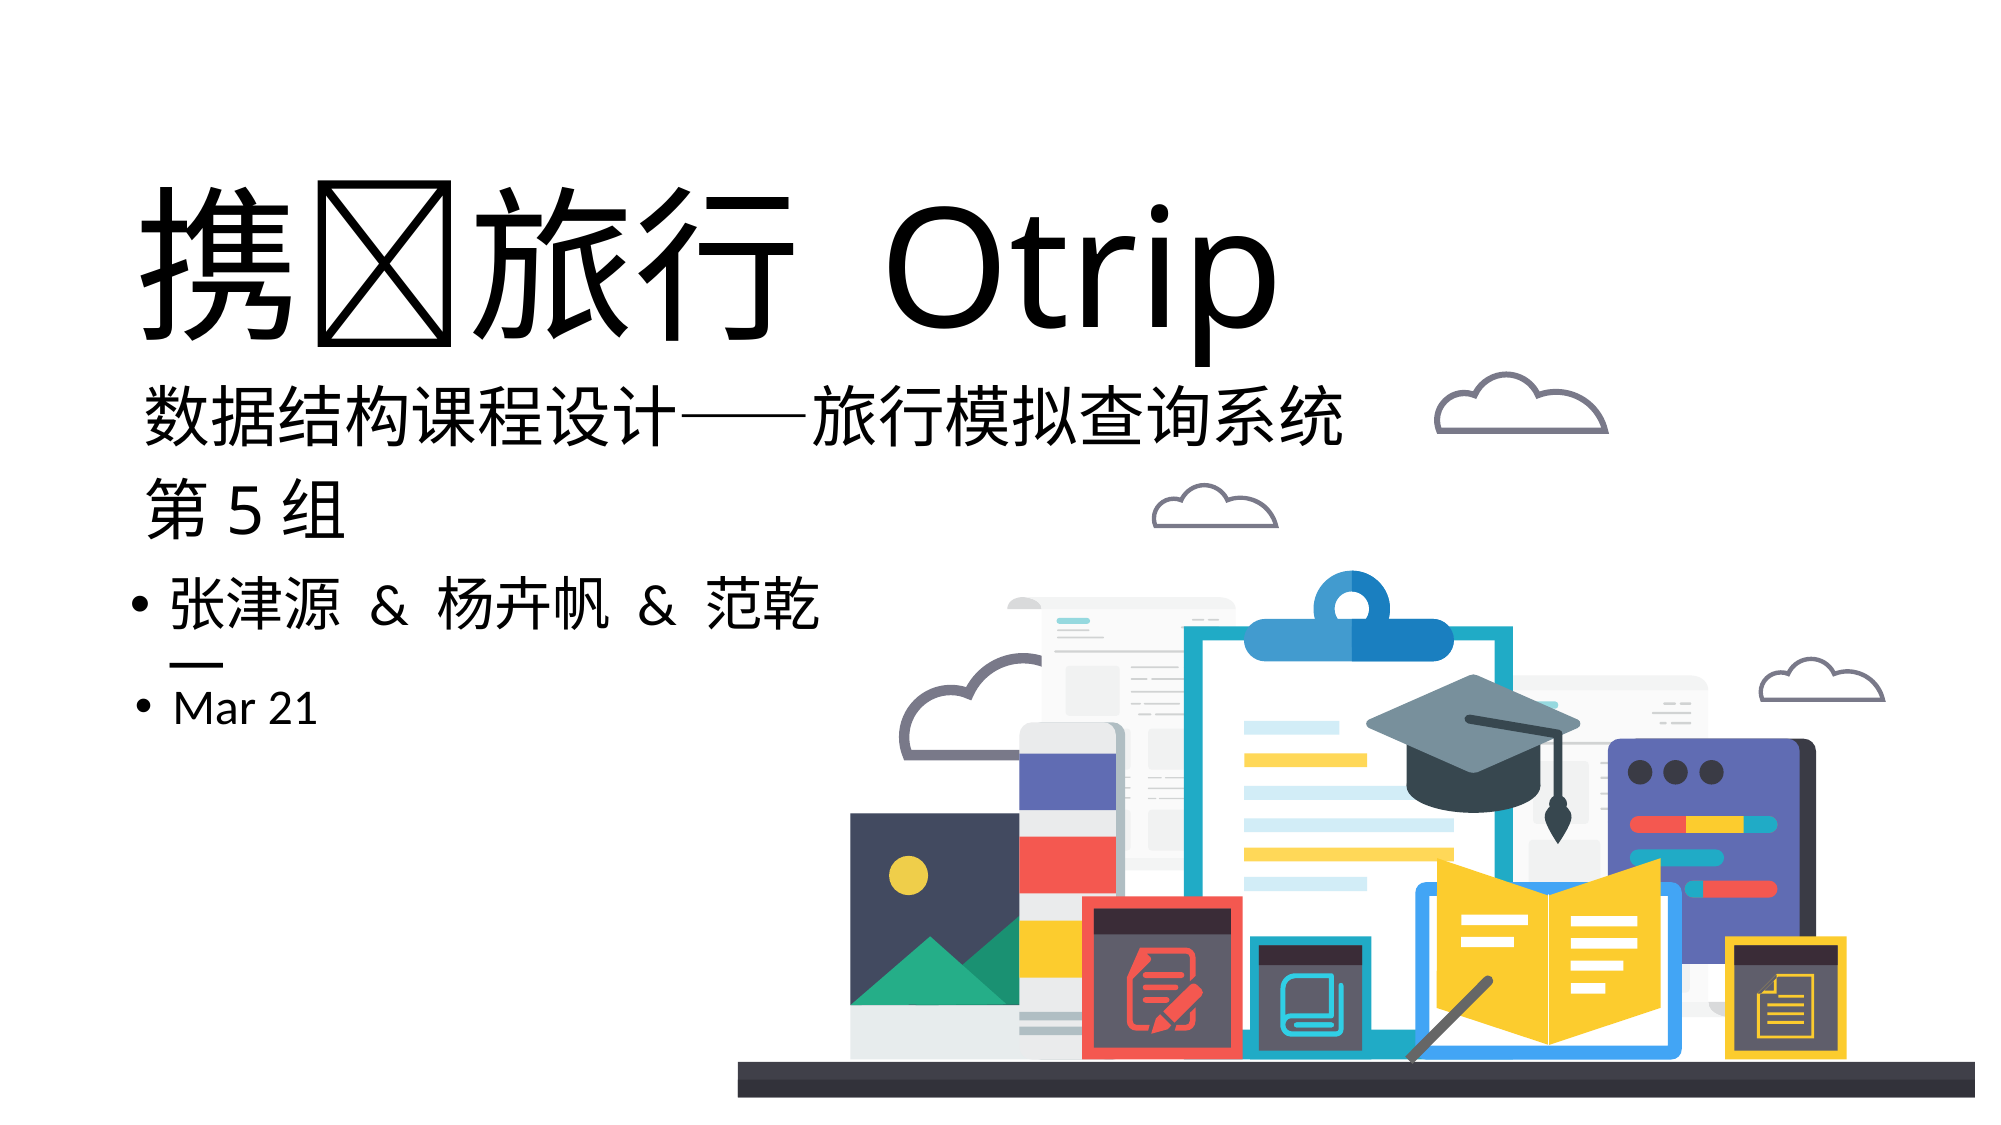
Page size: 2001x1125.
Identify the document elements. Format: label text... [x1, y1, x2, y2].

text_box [737, 371, 1976, 1098]
title 携🍊旅行 Otrip [119, 170, 1474, 372]
subtitle 数据结构课程设计——旅行模拟查询系统 第5组 [128, 467, 737, 559]
list Mar 21 [119, 674, 737, 780]
list 张津源 & 杨卉帆 & 范乾一 [114, 567, 737, 673]
